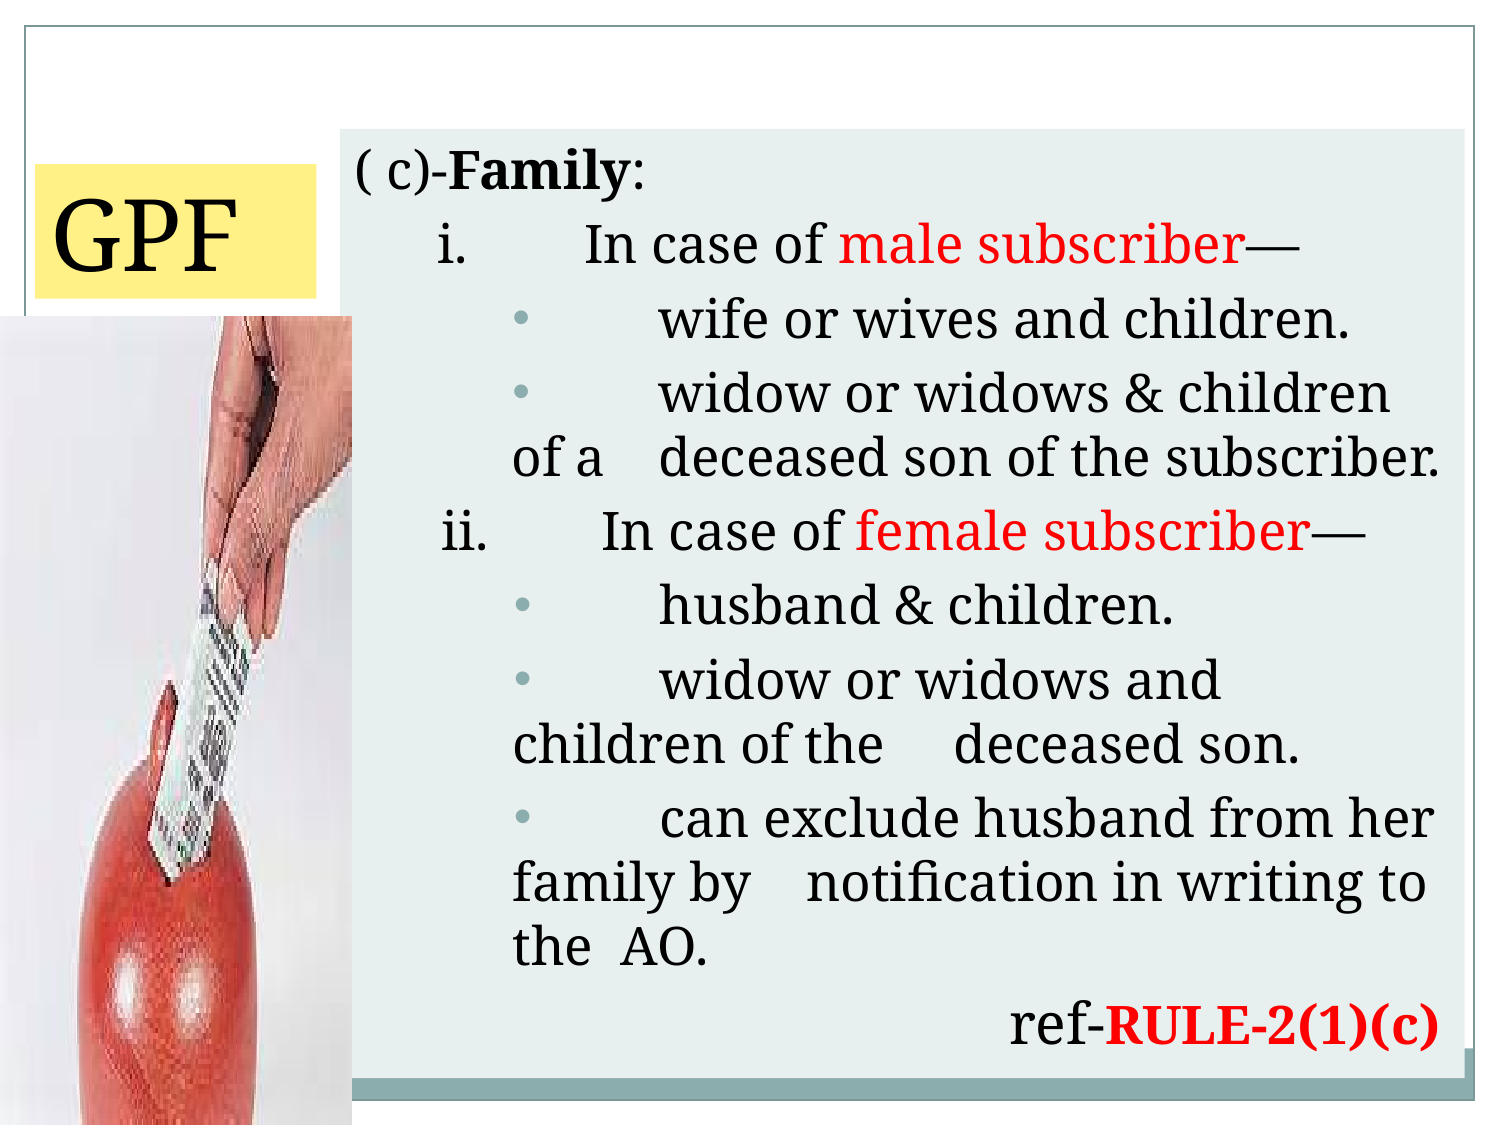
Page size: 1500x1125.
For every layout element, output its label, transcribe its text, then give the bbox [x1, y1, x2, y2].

picture [0, 316, 352, 1125]
text_box GPF [35, 164, 317, 299]
text_box ( c)-Family: i. In case of male subscriber— wife or wives and children. widow or widows & children of a deceased son of the subscriber. ii. In case of female subscriber— husband & children. widow or widows and children of the deceased son. can exclude husband from her family by notification in writing to the AO. ref-RULE-2(1)(c) [339, 128, 1465, 1079]
